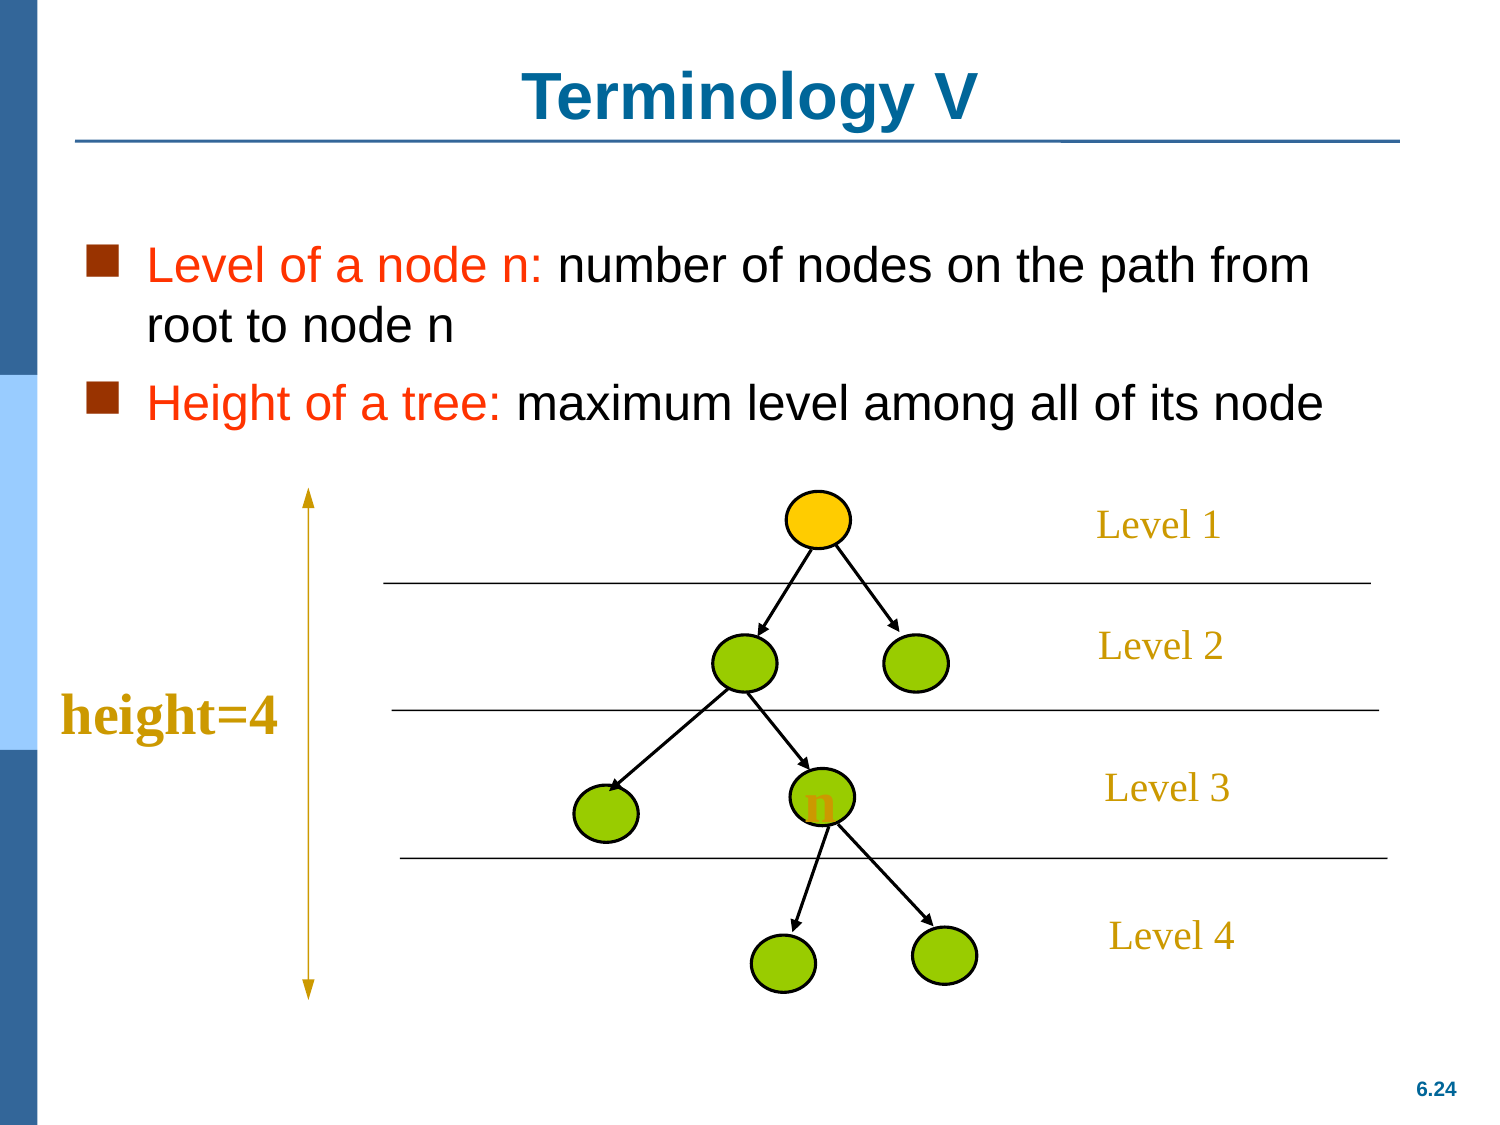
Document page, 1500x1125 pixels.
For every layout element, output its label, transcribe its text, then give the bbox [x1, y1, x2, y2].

title Terminology V [75, 45, 1425, 141]
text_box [45, 487, 1388, 1001]
list Level of a node n: number of nodes on the path from root to node n Height of a tree: maximum level among all of its node [75, 224, 1425, 1005]
